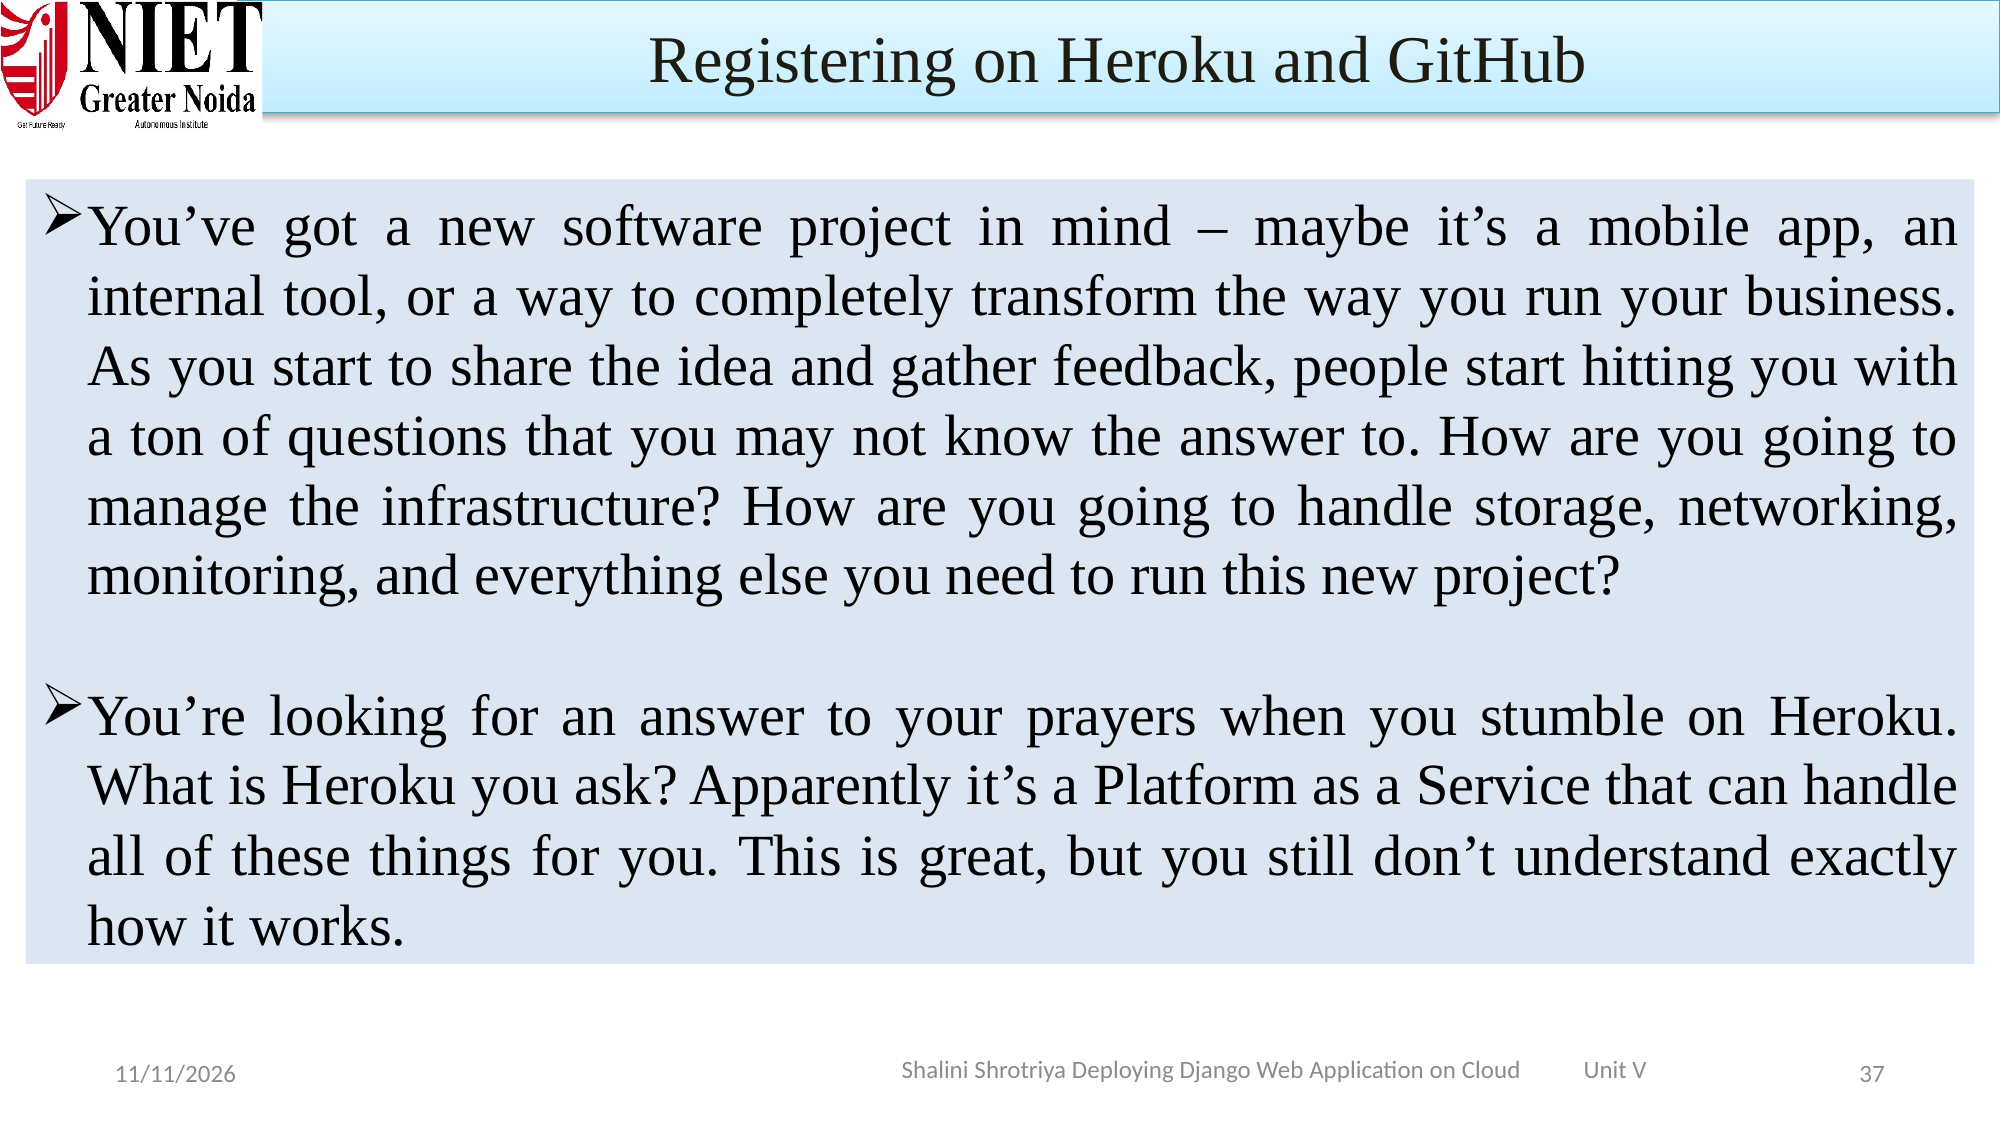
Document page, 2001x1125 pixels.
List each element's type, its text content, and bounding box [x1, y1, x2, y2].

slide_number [99, 1042, 567, 1103]
footer Shalini Shrotriya Deploying Django Web Application on Cloud Unit V [699, 1038, 1850, 1099]
picture [0, 0, 263, 132]
text_box Registering on Heroku and GitHub [263, 0, 2000, 113]
slide_number 37 [1433, 1042, 1900, 1103]
text_box You’ve got a new software project in mind – maybe it’s a mobile app, an internal tool, or a way to completely transform the way you run your business. As you start to share the idea and gather feedback, people start hitting you with a ton of questions that you may not know the answer to. How are you going to manage the infrastructure? How are you going to handle storage, networking, monitoring, and everything else you need to run this new project? You’re looking for an answer to your prayers when you stumble on Heroku. What is Heroku you ask? Apparently it’s a Platform as a Service that can handle all of these things for you. This is great, but you still don’t understand exactly how it works. [25, 179, 1975, 964]
